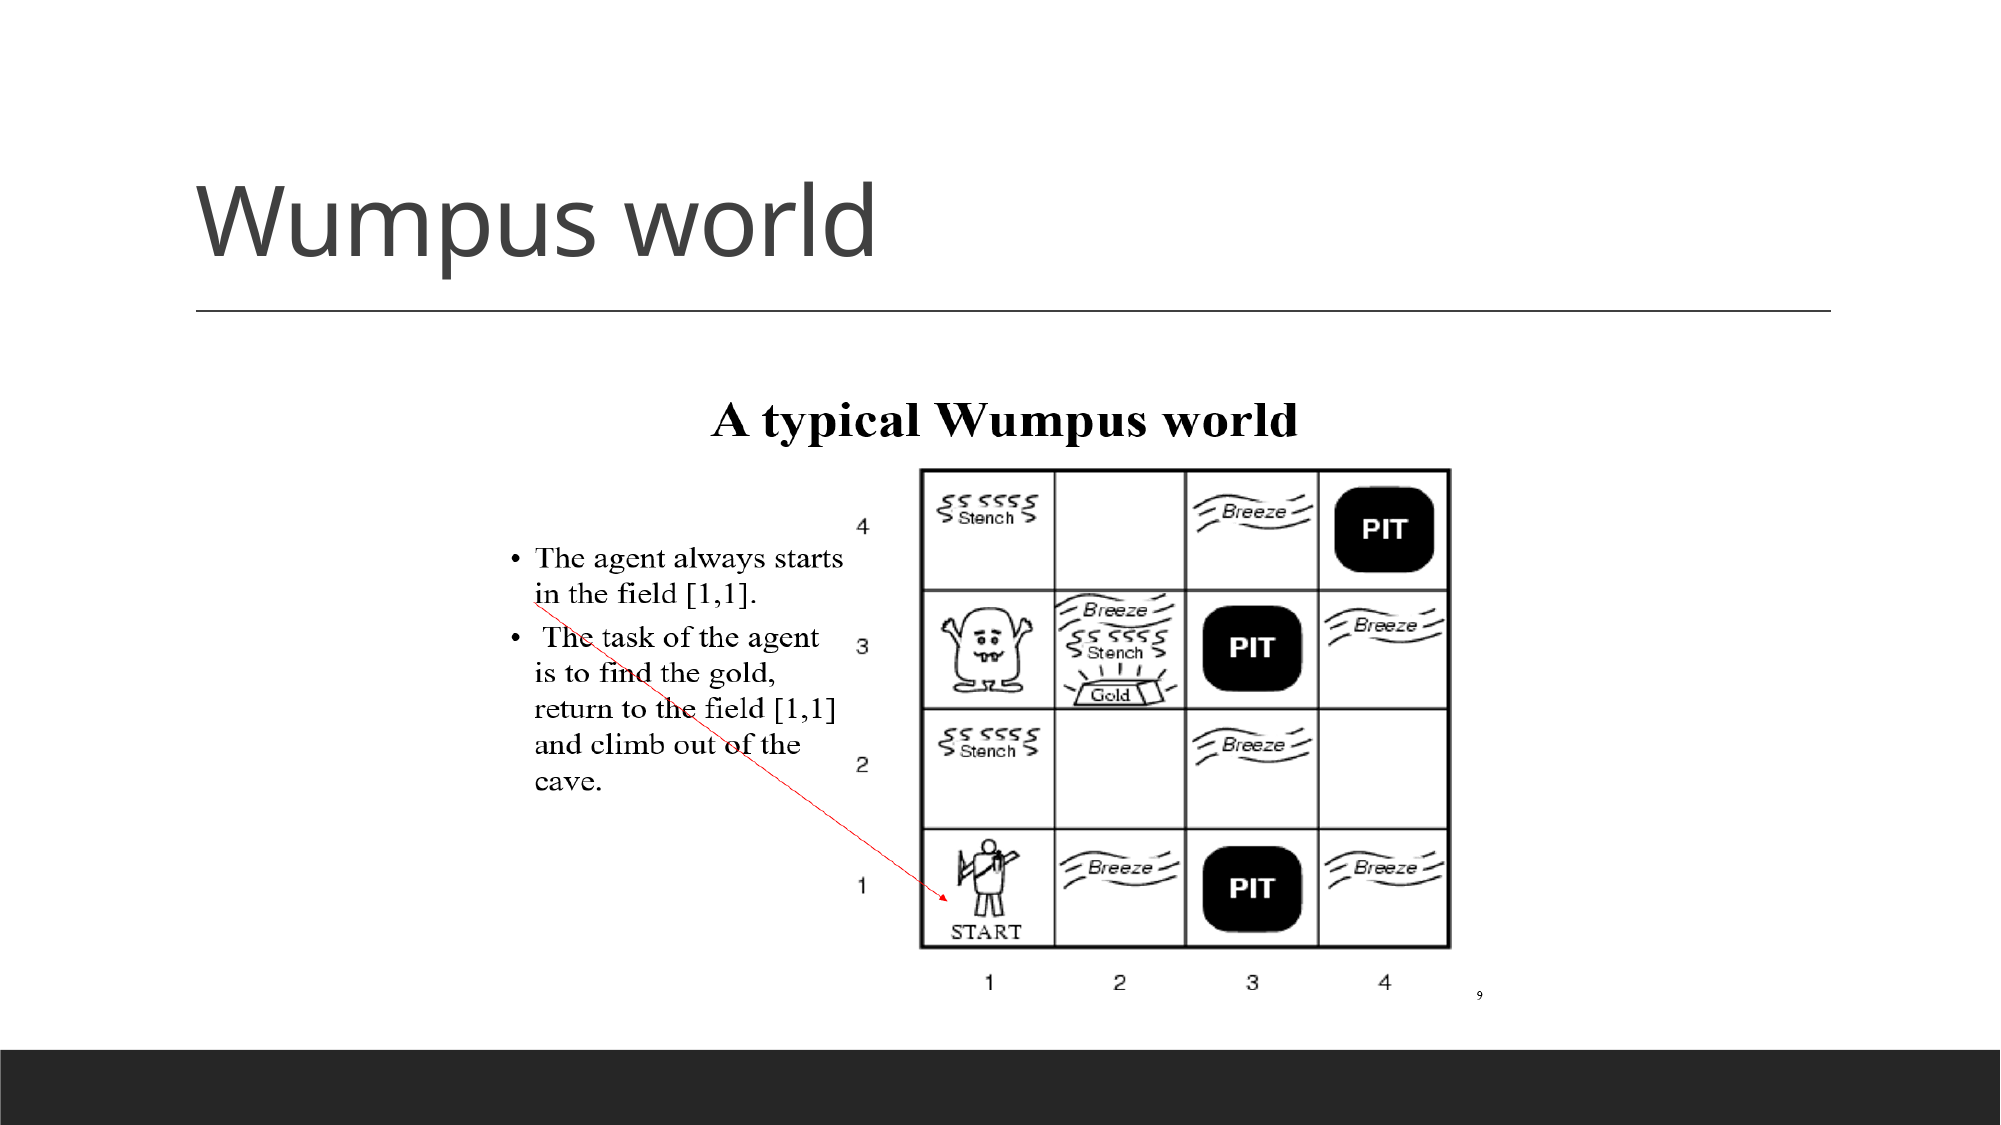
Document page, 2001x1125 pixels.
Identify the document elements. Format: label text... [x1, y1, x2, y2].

title Wumpus world [180, 47, 1830, 285]
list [501, 345, 1492, 1004]
